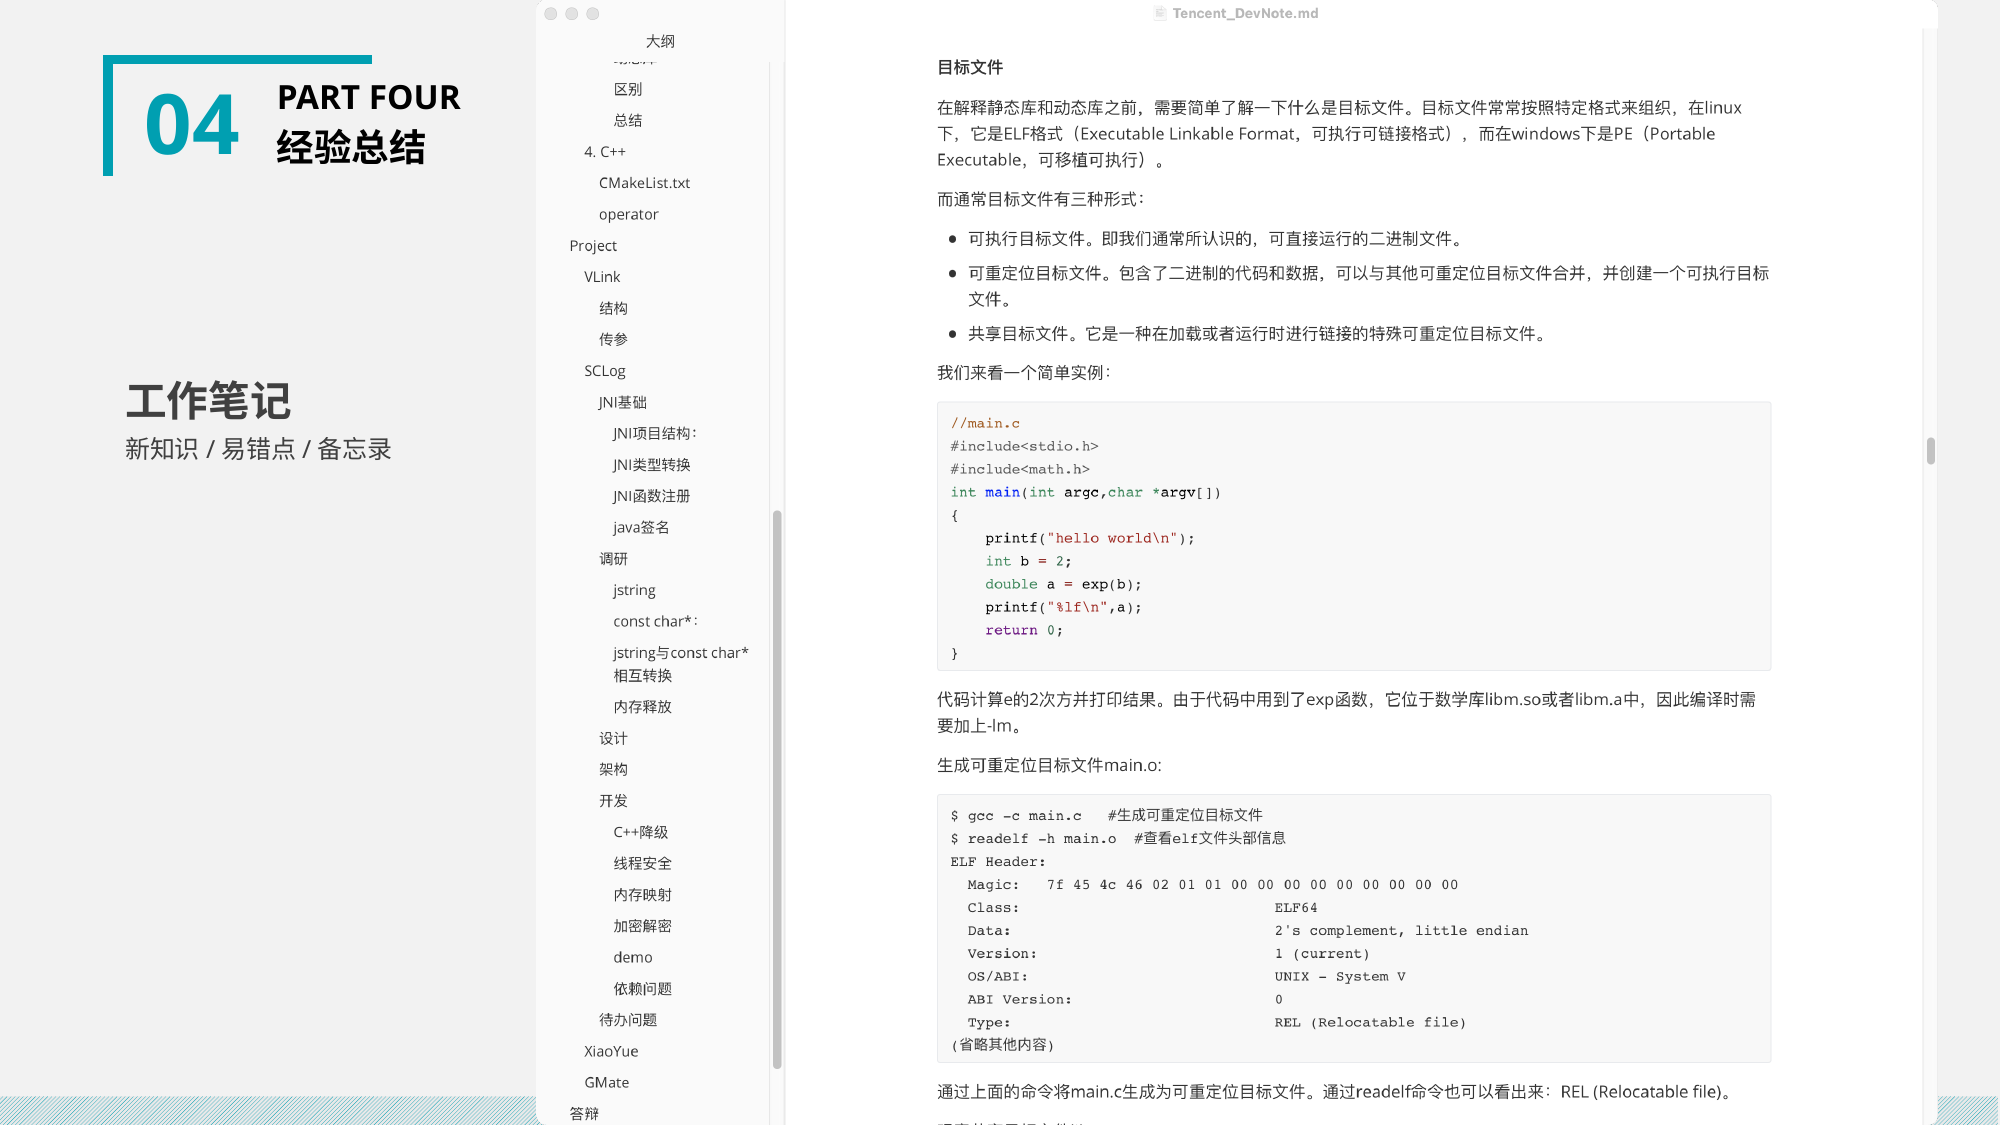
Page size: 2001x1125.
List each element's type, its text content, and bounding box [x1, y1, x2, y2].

list PART FOUR [262, 73, 536, 116]
picture [536, 0, 1938, 1125]
list 04 [123, 73, 262, 183]
list 经验总结 [262, 116, 536, 183]
text_box 工作笔记 新知识/易错点/备忘录 [110, 352, 536, 471]
